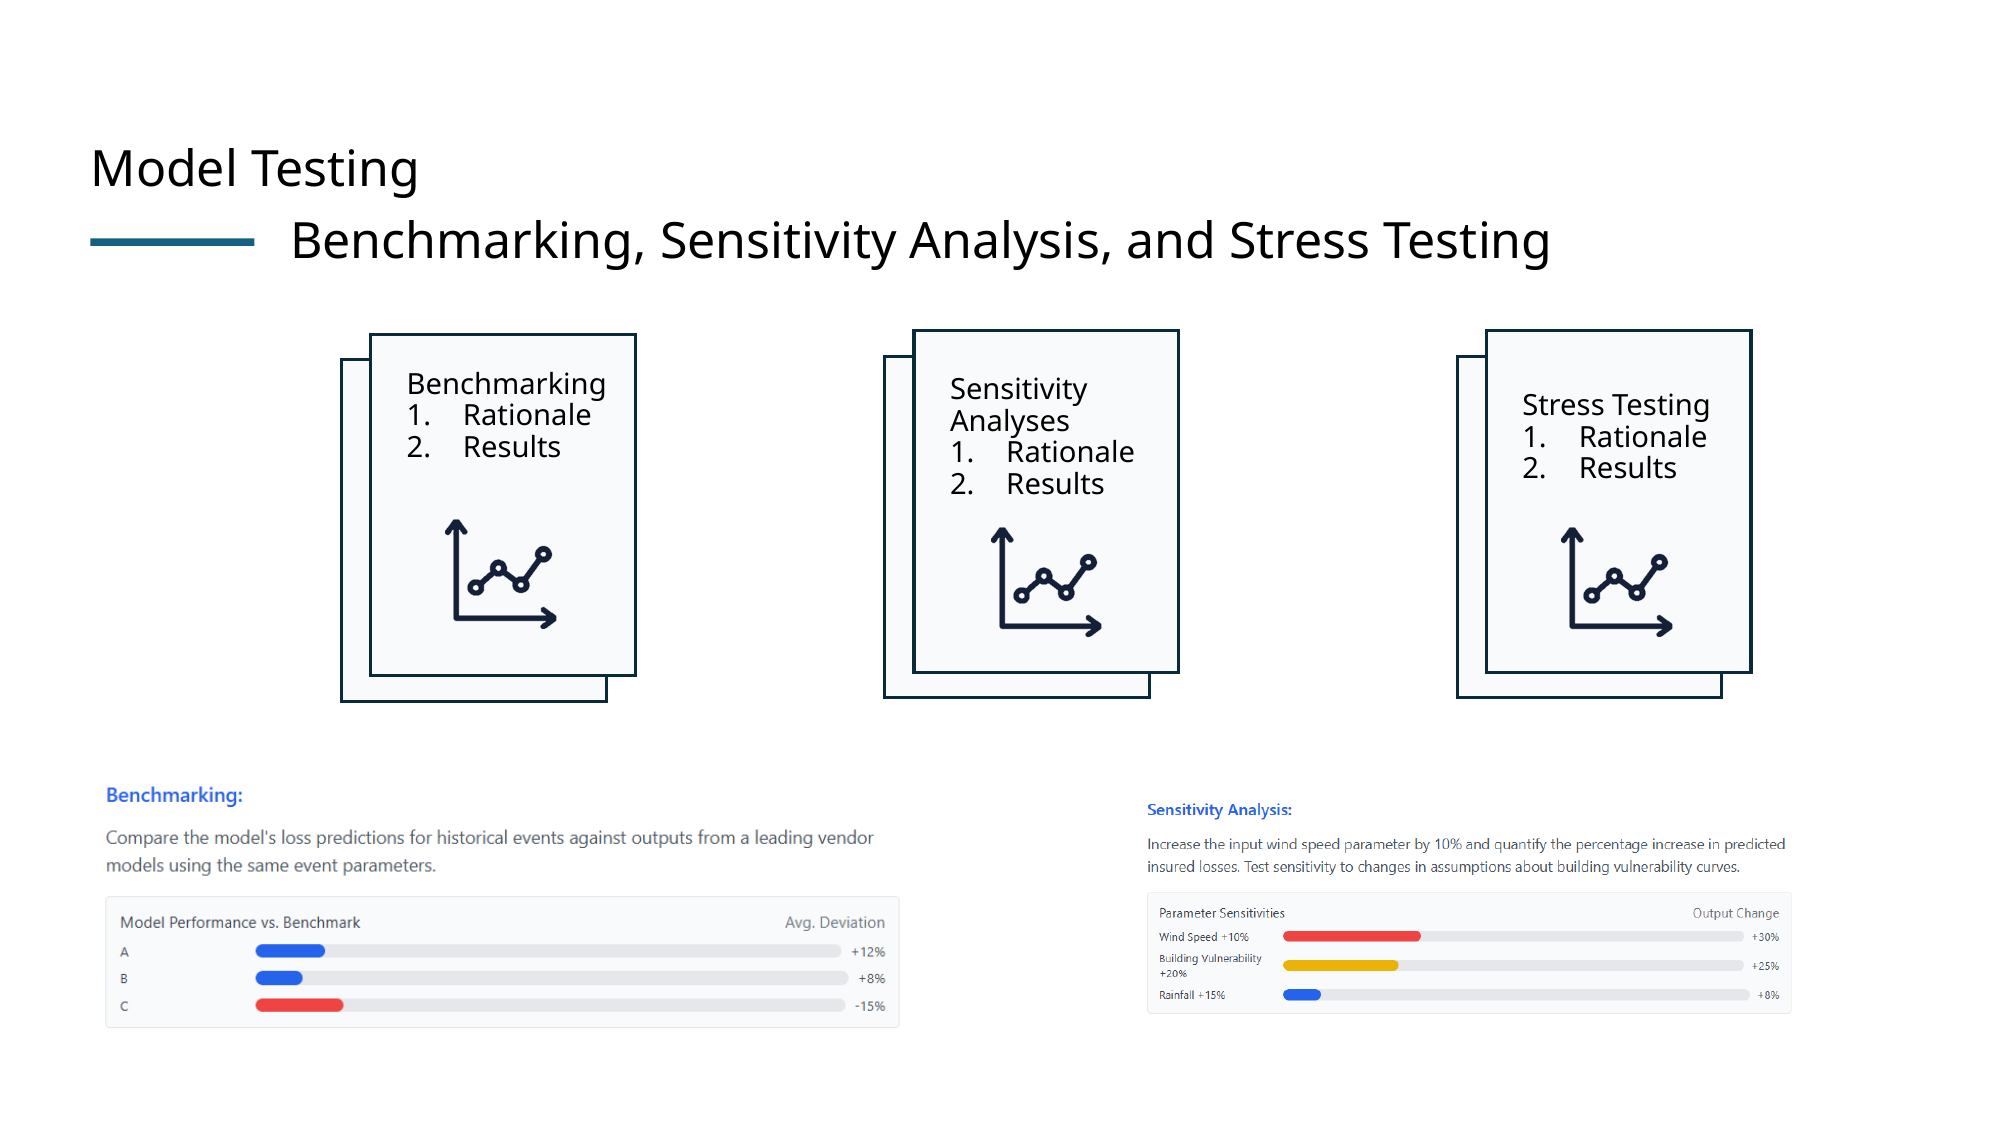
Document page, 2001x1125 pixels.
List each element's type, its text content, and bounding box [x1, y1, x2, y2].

text_box [89, 237, 256, 247]
picture [444, 517, 557, 630]
text_box [1456, 355, 1723, 699]
text_box Stress Testing Rationale Results [1507, 328, 1752, 547]
text_box [1485, 329, 1753, 674]
text_box [912, 329, 1180, 674]
text_box [369, 333, 637, 677]
picture [1136, 784, 1802, 1025]
title Model Testing [75, 61, 1801, 280]
picture [990, 525, 1103, 638]
picture [91, 763, 915, 1064]
text_box Sensitivity Analyses Rationale Results [934, 328, 1179, 547]
text_box Benchmarking, Sensitivity Analysis, and Stress Testing [274, 133, 2000, 351]
picture [1561, 525, 1674, 638]
text_box [340, 358, 608, 703]
text_box Benchmarking Rationale Results [391, 307, 636, 526]
text_box [883, 355, 1151, 699]
